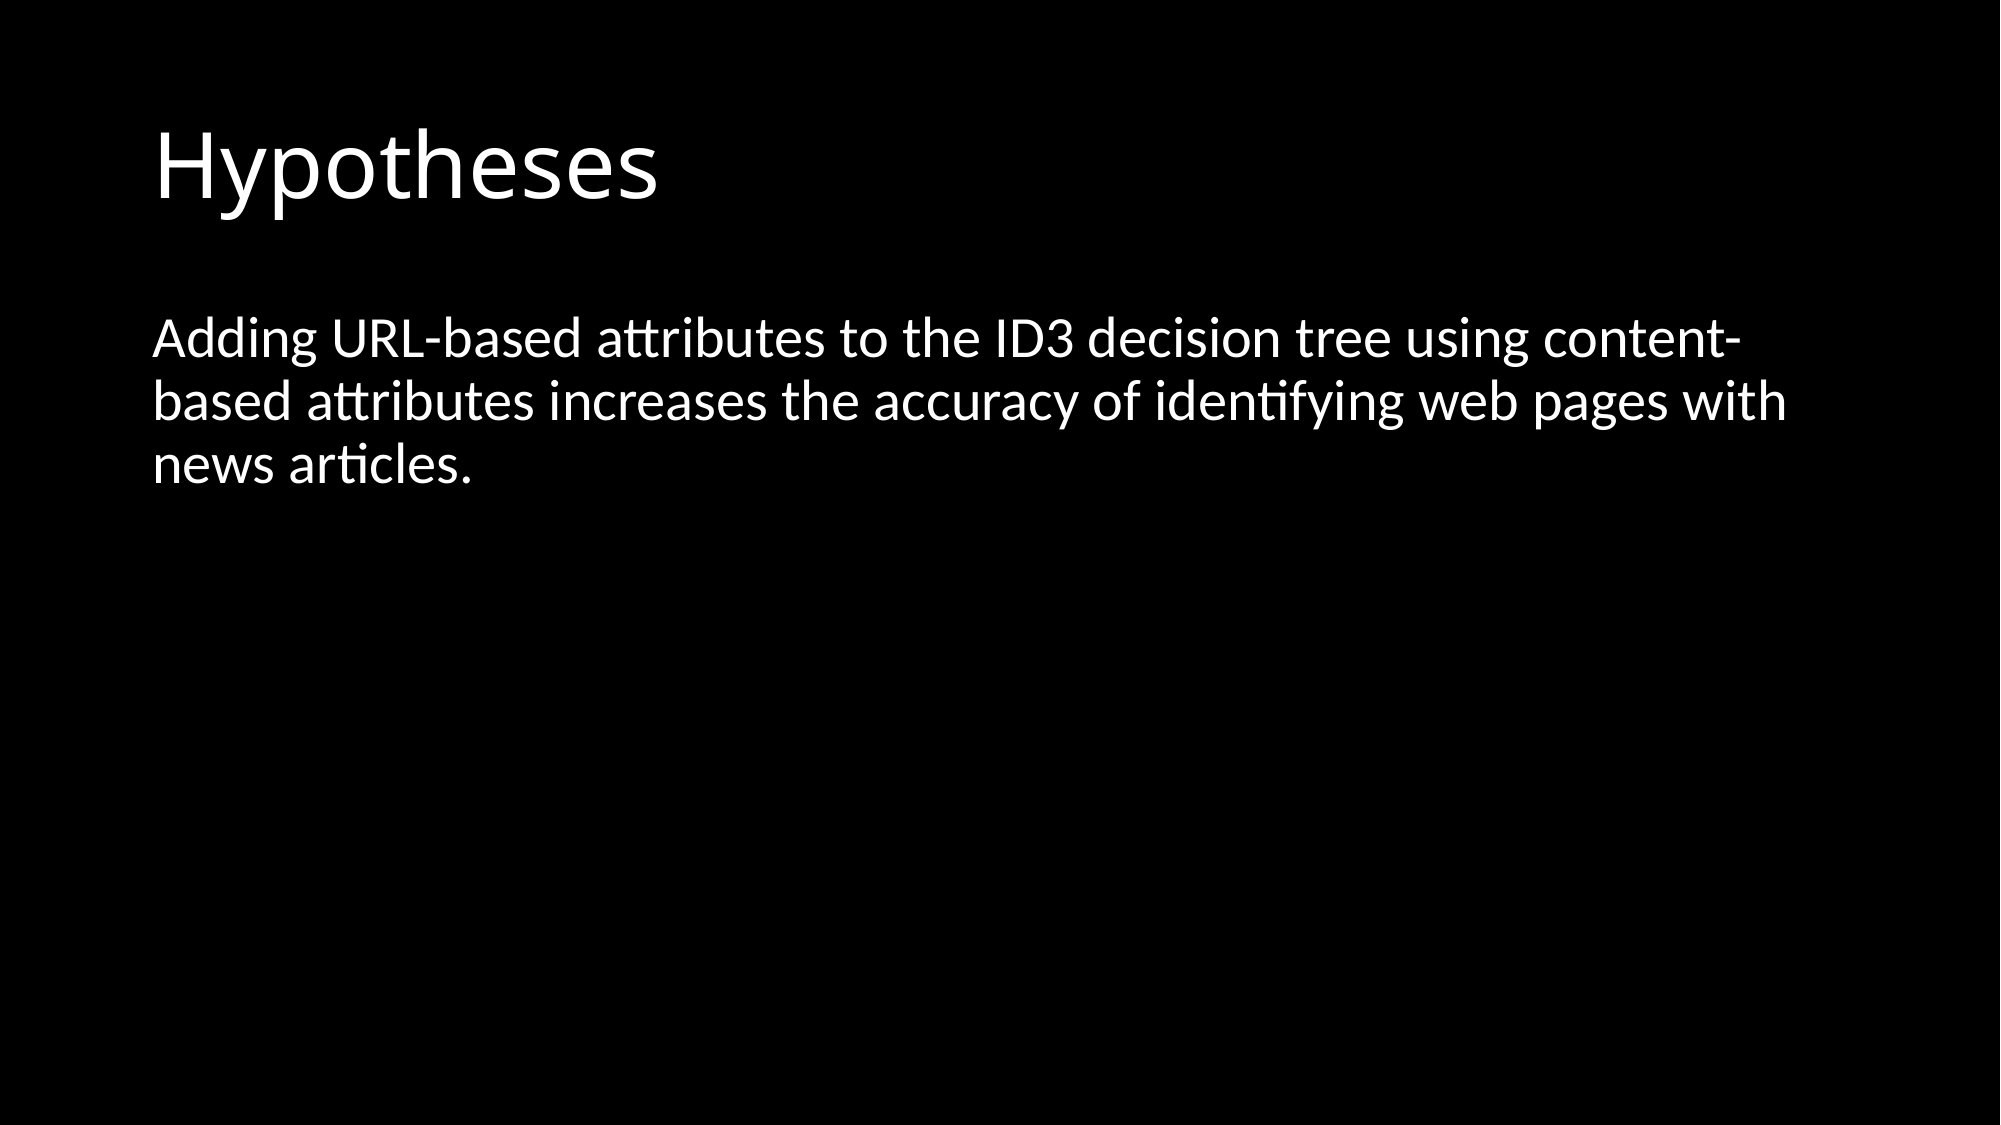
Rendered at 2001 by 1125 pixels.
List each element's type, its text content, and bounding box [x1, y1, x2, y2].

title Hypotheses [137, 59, 1863, 278]
list Adding URL-based attributes to the ID3 decision tree using content-based attributes increases the accuracy of identifying web pages with news articles. [137, 299, 1863, 1014]
